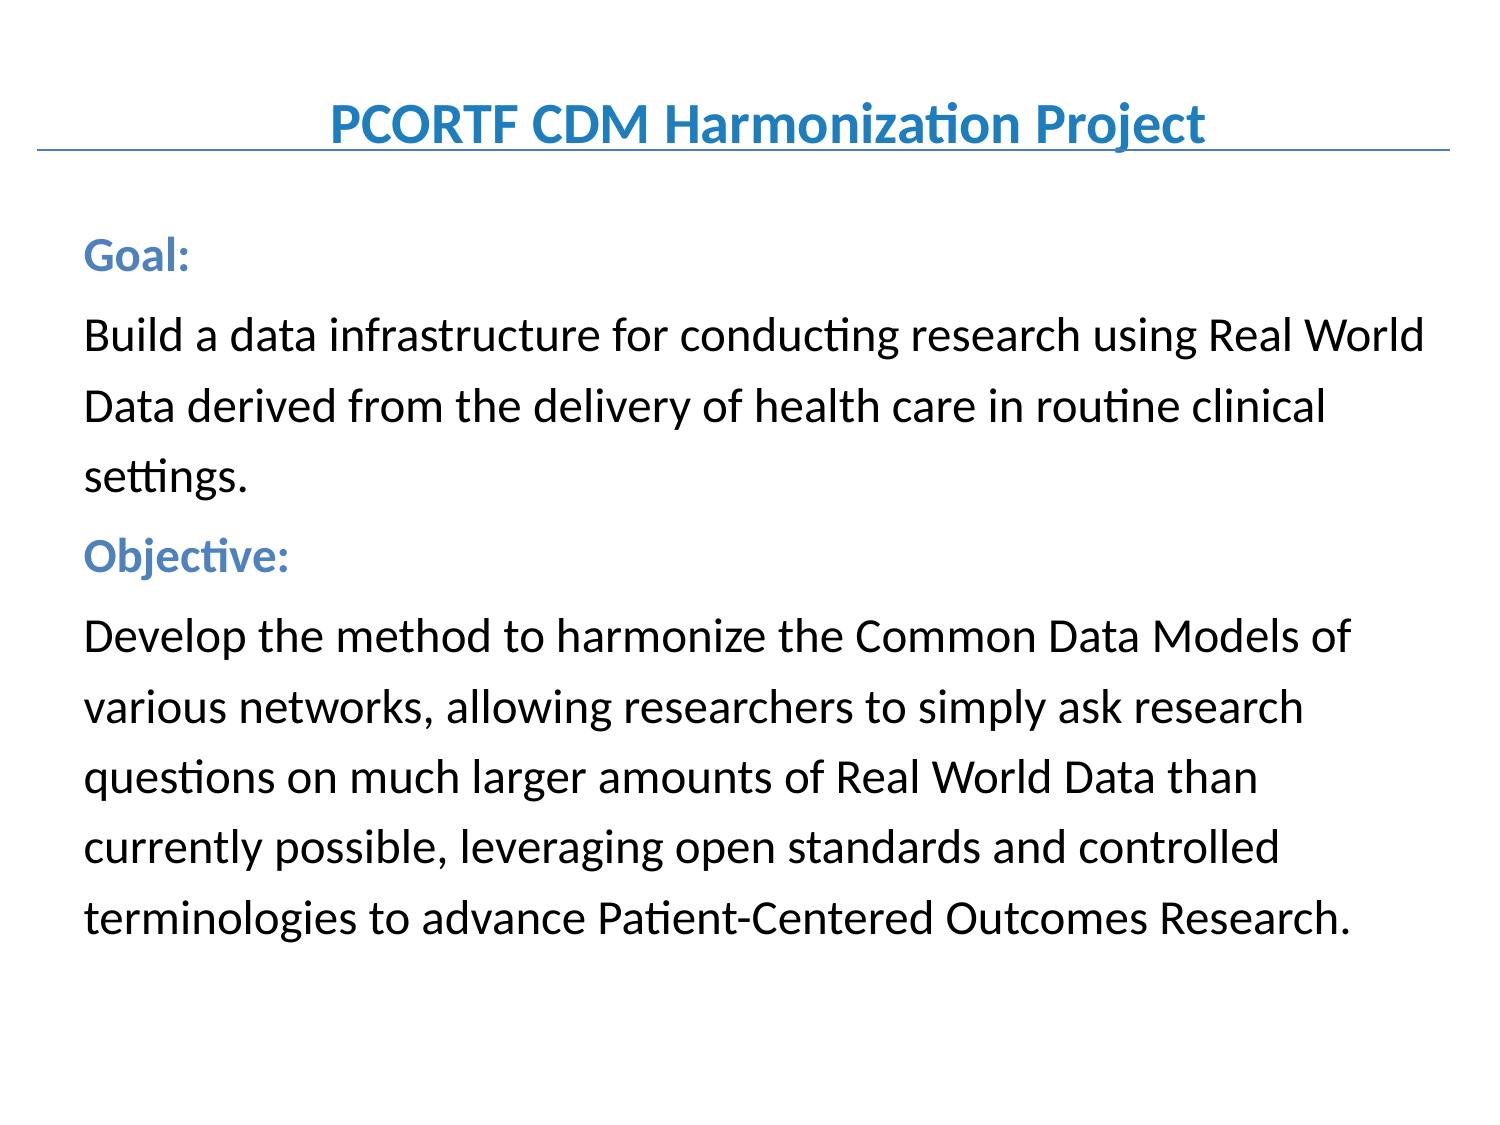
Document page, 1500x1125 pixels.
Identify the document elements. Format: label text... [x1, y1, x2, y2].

list Goal: Build a data infrastructure for conducting research using Real World Data derived from the delivery of health care in routine clinical settings. Objective: Develop the method to harmonize the Common Data Models of various networks, allowing researchers to simply ask research questions on much larger amounts of Real World Data than currently possible, leveraging open standards and controlled terminologies to advance Patient-Centered Outcomes Research. [68, 215, 1450, 958]
title PCORTF CDM Harmonization Project [37, 26, 1500, 214]
